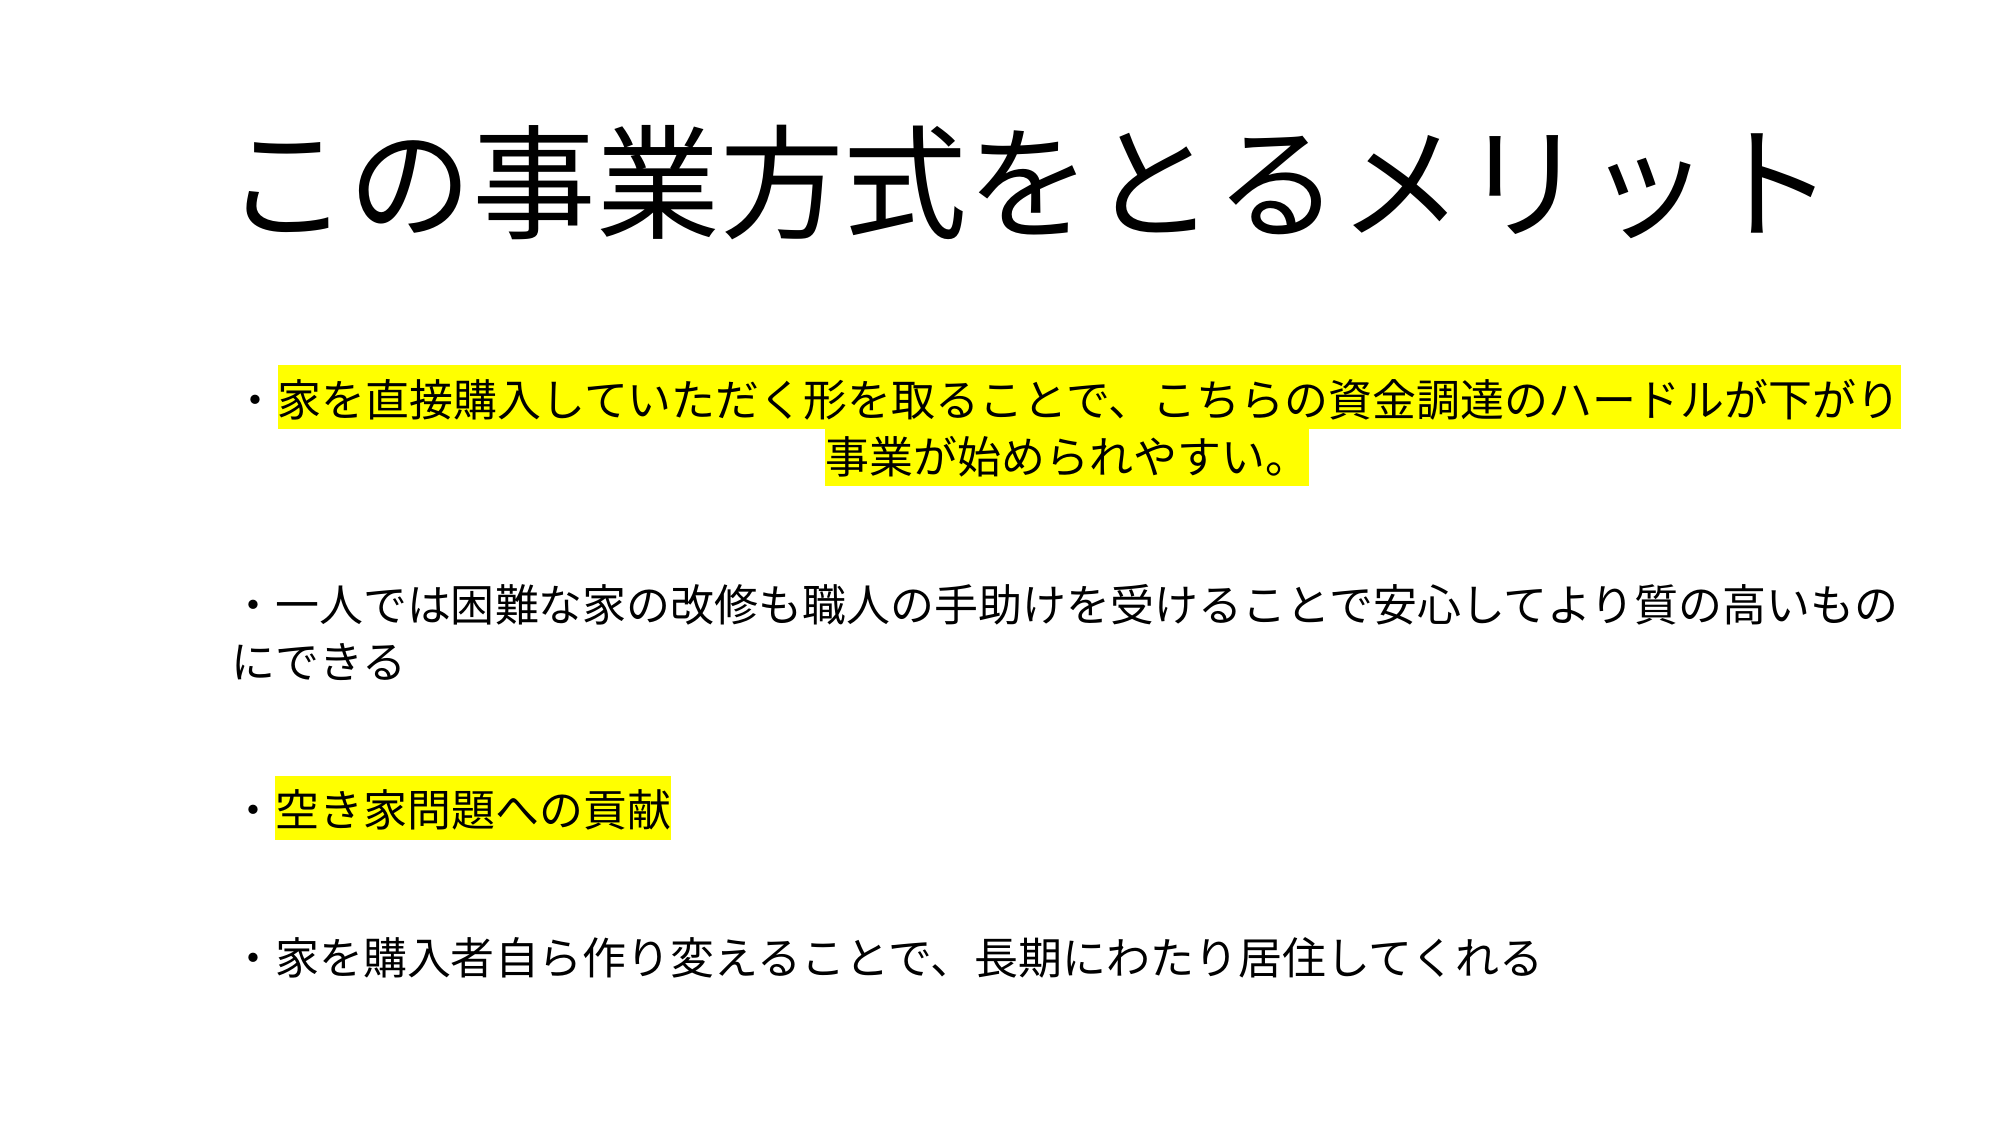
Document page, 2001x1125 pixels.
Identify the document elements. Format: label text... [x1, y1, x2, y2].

subtitle ・家を直接購入していただく形を取ることで、こちらの資金調達のハードルが下がり事業が始められやすい。 ・一人では困難な家の改修も職人の手助けを受けることで安心してより質の高いものにできる ・空き家問題への貢献 ・家を購入者自ら作り変えることで、長期にわたり居住してくれる [216, 294, 1919, 997]
title この事業方式をとるメリット [178, 91, 1881, 270]
